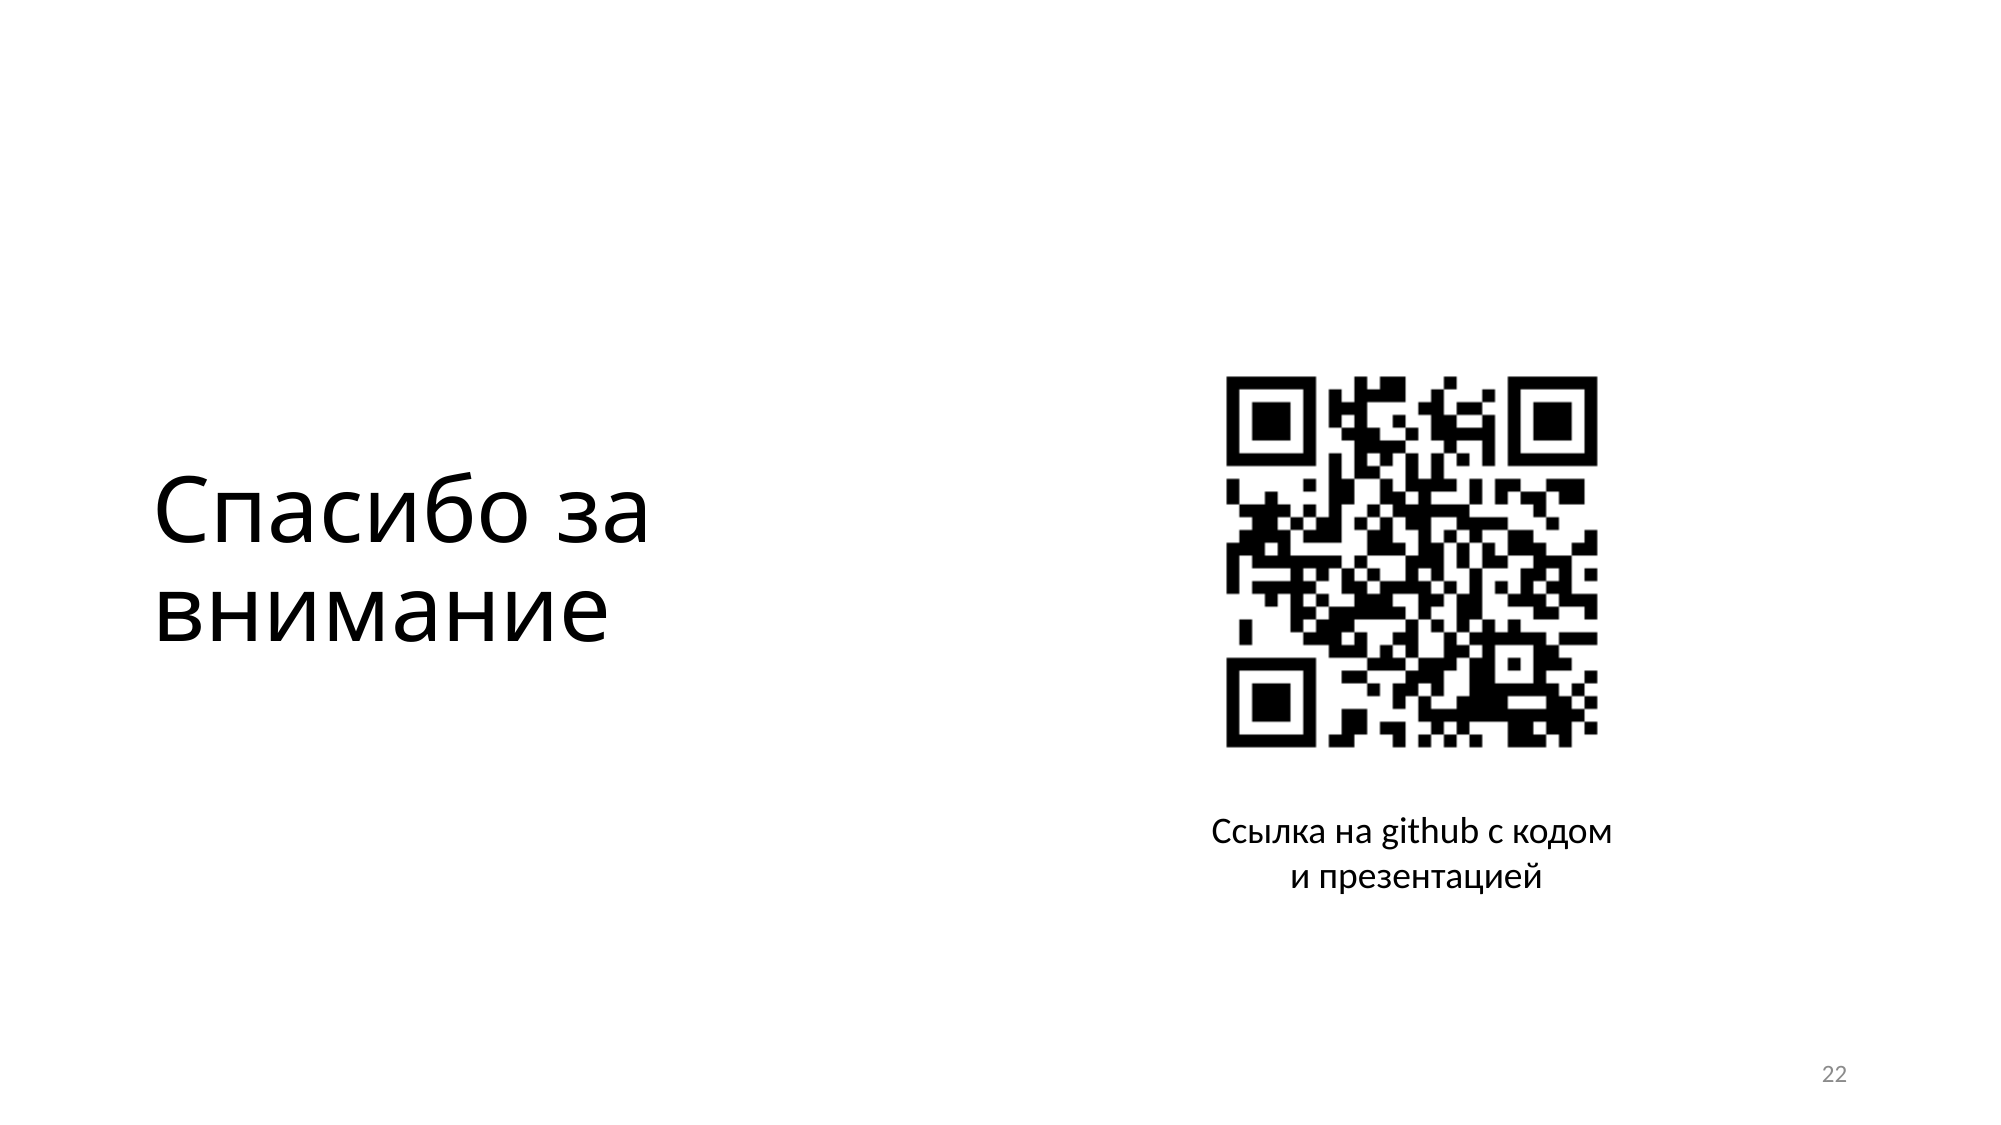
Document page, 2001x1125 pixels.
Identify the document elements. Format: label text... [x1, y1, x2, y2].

slide_number 22 [1412, 1042, 1863, 1103]
title Спасибо за внимание [137, 453, 882, 672]
text_box Ссылка на github c кодом и презентацией [1196, 799, 1628, 904]
picture [1176, 326, 1649, 799]
